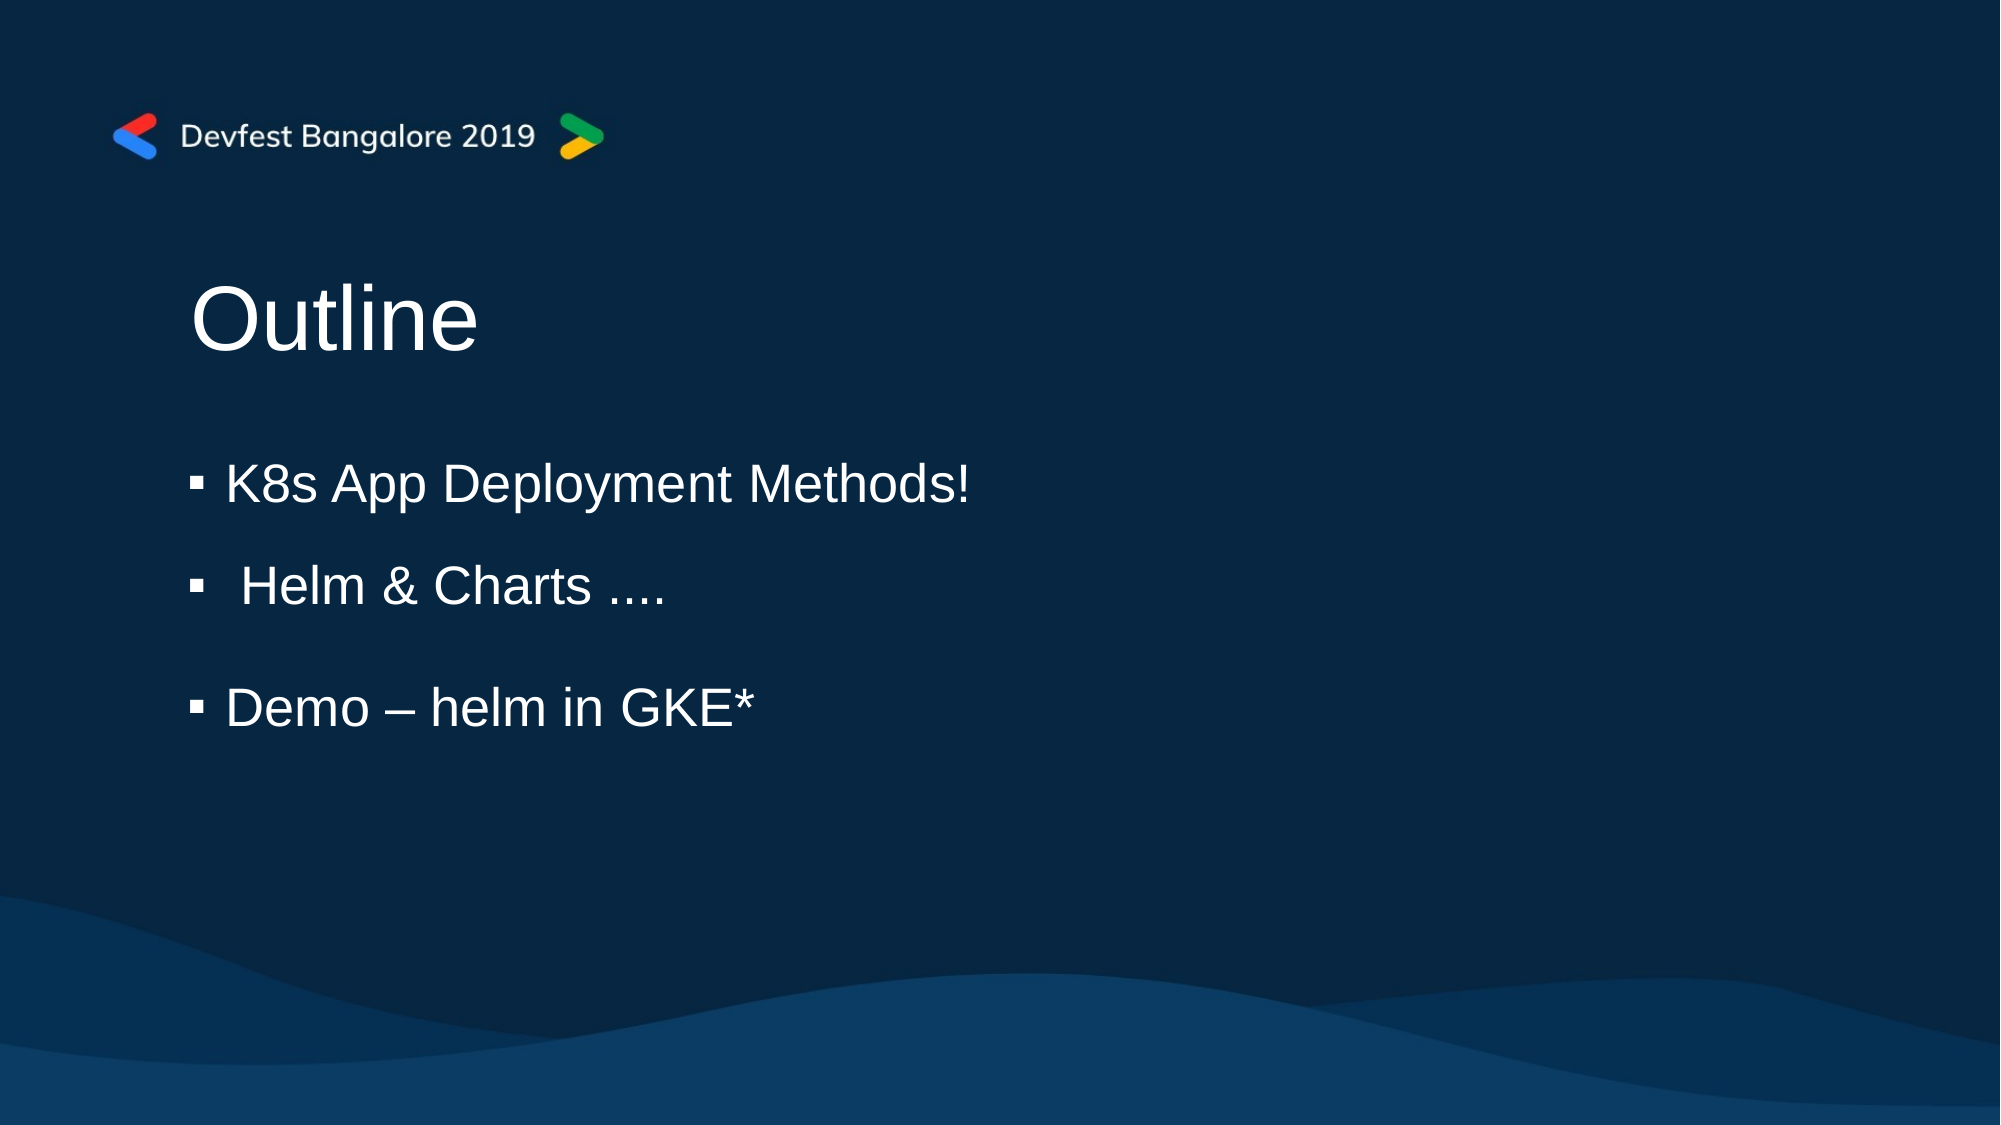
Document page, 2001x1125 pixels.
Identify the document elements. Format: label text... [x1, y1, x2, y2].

text_box  [188, 687, 206, 719]
text_box  [188, 463, 206, 495]
text_box Demo – helm in GKE* [223, 670, 759, 738]
text_box K8s App Deployment Methods! Helm & Charts .... [223, 409, 973, 616]
title Outline [188, 256, 483, 447]
text_box  [188, 565, 206, 598]
picture [0, 0, 2000, 1125]
